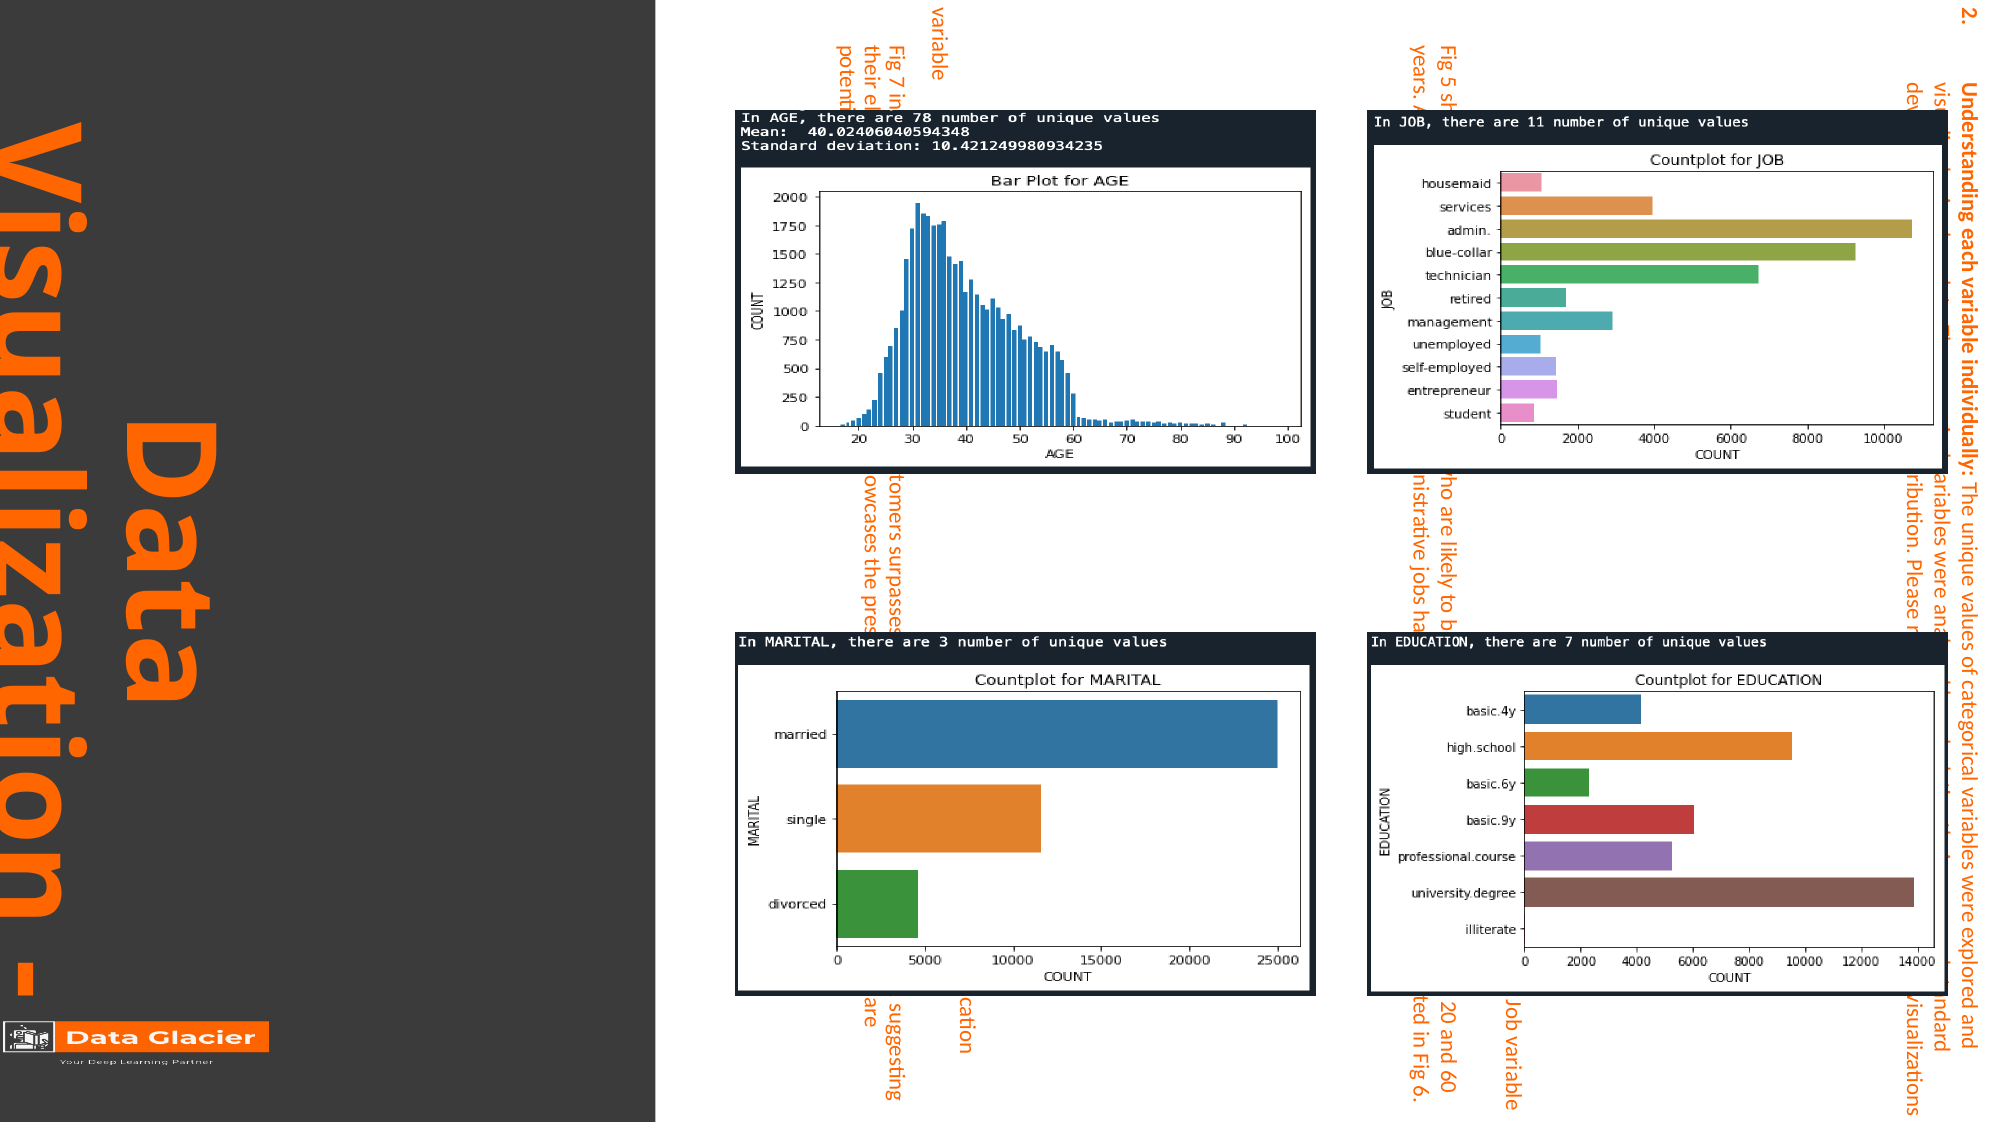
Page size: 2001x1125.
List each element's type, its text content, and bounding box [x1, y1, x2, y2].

subtitle Understanding each variable individually: The unique values of categorical variables were explored and visualized using bar plots. The numerical variables were analyzed by calculating their mean and standard deviation, providing insights into their distribution. Please refer to Figures 3 to 23 for the detailed visualizations Fig 5: Age variable Fig 6: Job variable Fig 5 shows that the age range of customers who are likely to be eligible for a term deposit is between 20 and 60 years. Among the various job categories, administrative jobs have the highest representation, as depicted in Fig 6. Fig 7: Marital Variable Fig 8: Education variable Fig 7 indicates that the number of married customers surpasses that of single and divorced customers, suggesting their eligibility for term deposit offers. Fig 8 showcases the presence of university degree holders who are potentially targeted for term deposit contact. [655, 0, 2000, 1125]
title Data Visualization - cont [0, 0, 655, 1122]
picture [735, 632, 1316, 996]
picture [0, 961, 272, 1125]
picture [1367, 632, 1948, 996]
picture [1367, 110, 1948, 474]
picture [735, 110, 1316, 474]
